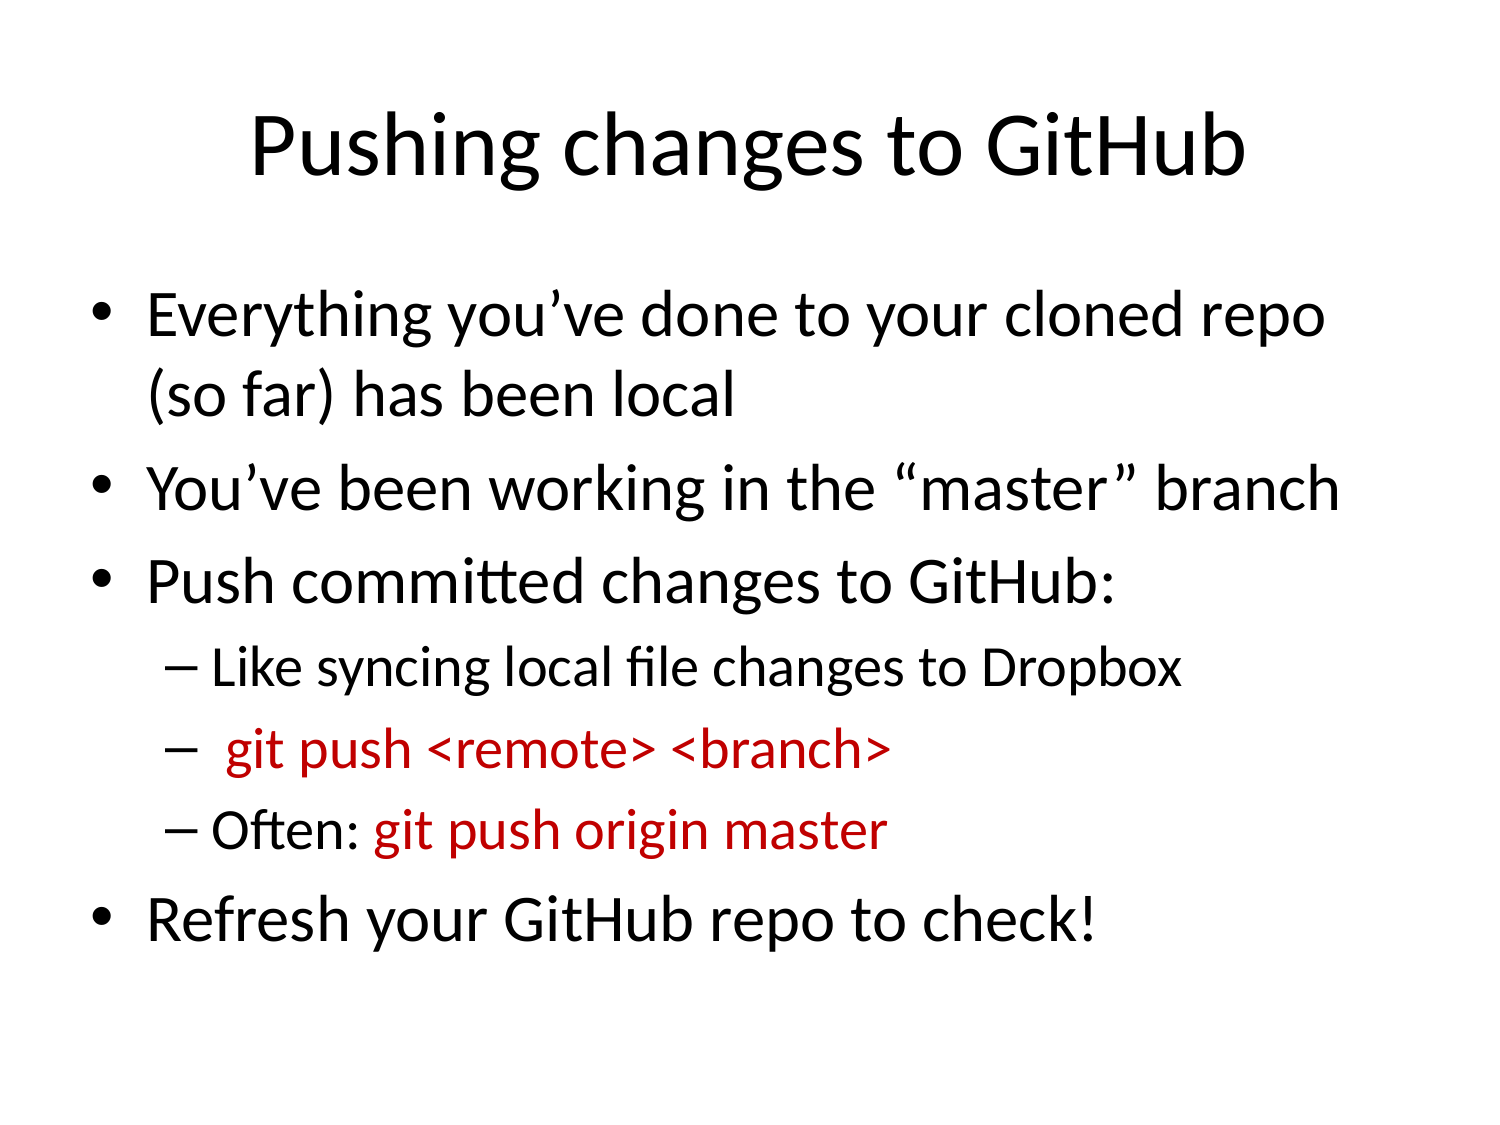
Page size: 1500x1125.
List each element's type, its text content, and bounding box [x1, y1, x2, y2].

list Everything you’ve done to your cloned repo (so far) has been local You’ve been working in the “master” branch Push committed changes to GitHub: Like syncing local file changes to Dropbox git push <remote> <branch> Often: git push origin master Refresh your GitHub repo to check! [75, 262, 1425, 1005]
title Pushing changes to GitHub [75, 45, 1425, 233]
